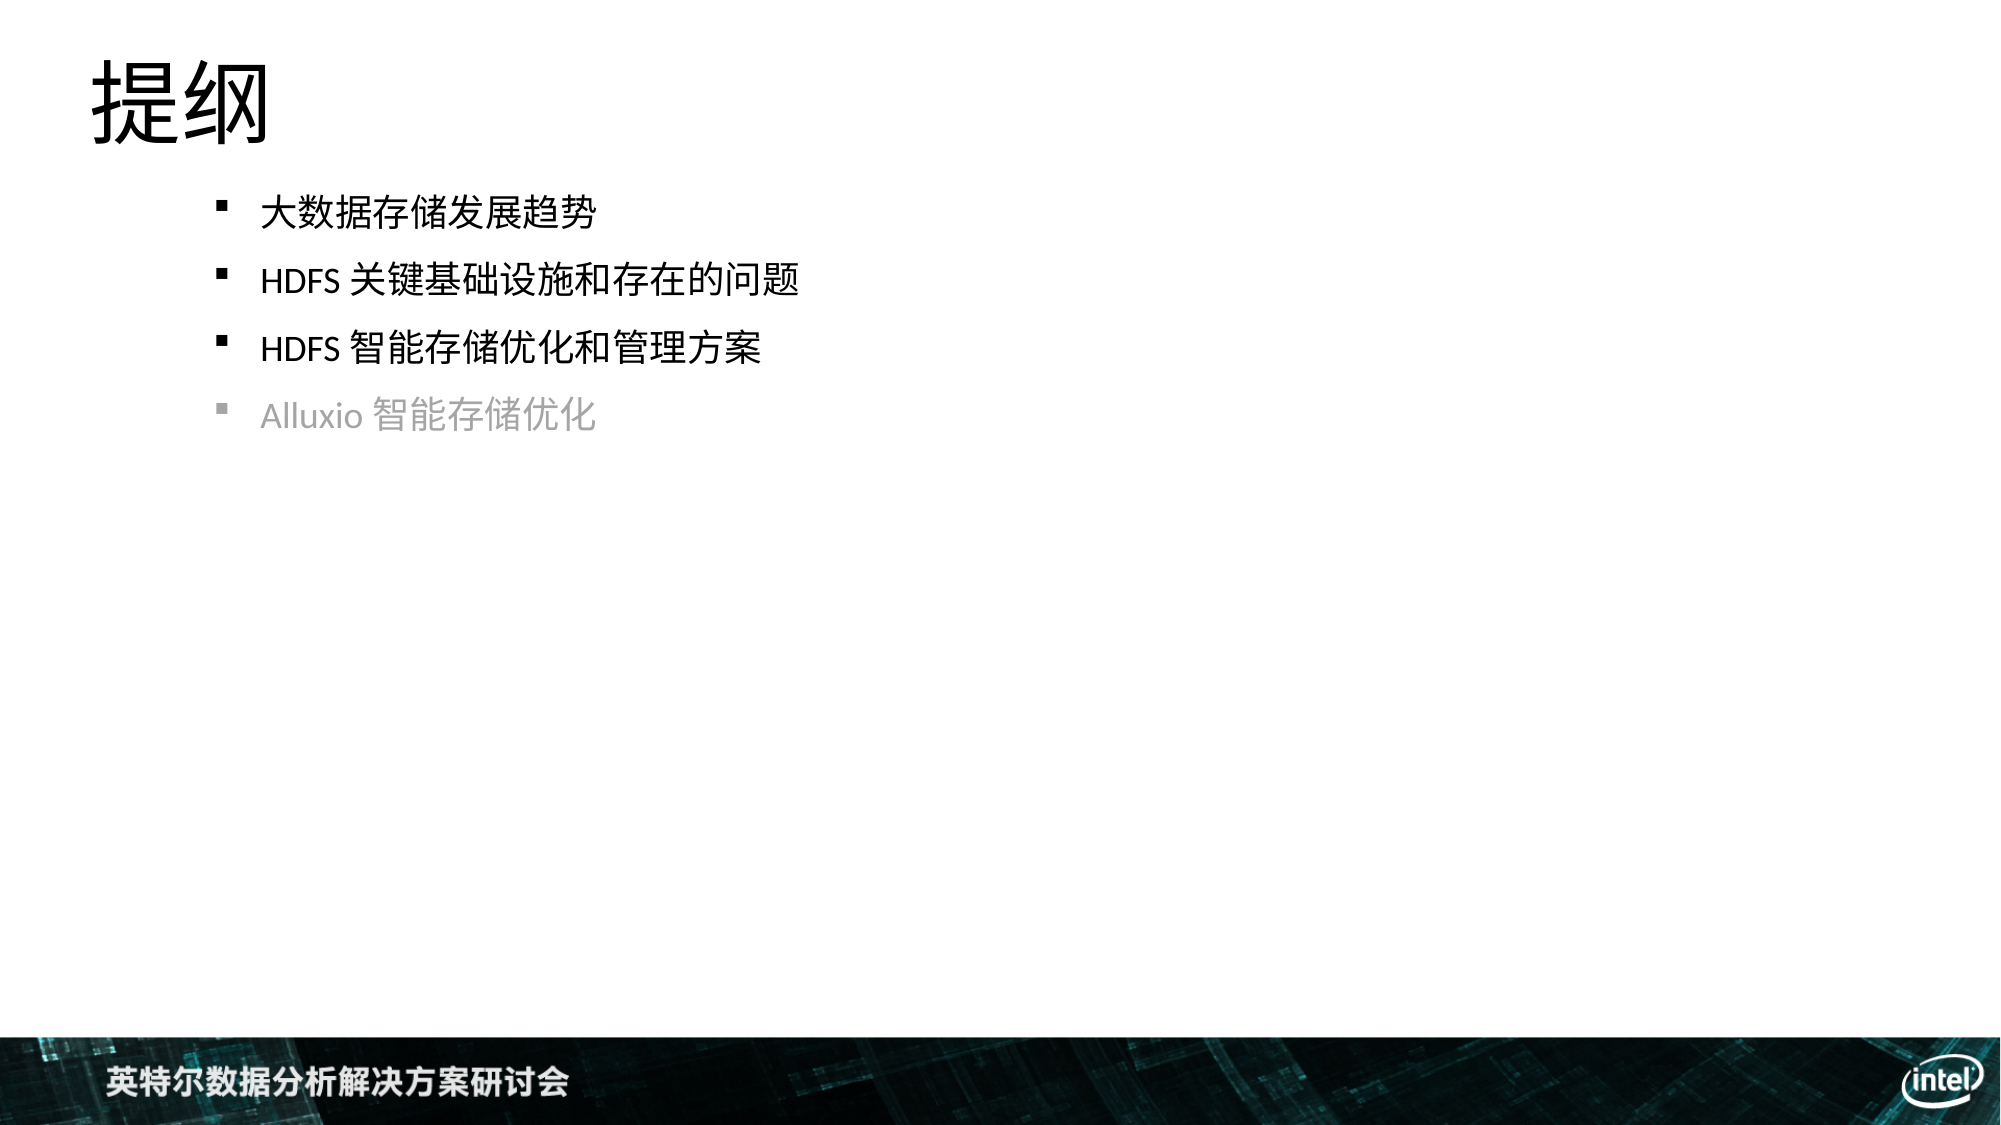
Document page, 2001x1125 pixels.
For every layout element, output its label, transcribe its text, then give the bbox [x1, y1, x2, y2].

picture [0, 0, 2001, 1125]
text_box 提纲 [74, 50, 1425, 194]
text_box 大数据存储发展趋势 HDFS关键基础设施和存在的问题 HDFS智能存储优化和管理方案 Alluxio智能存储优化 [198, 158, 962, 444]
